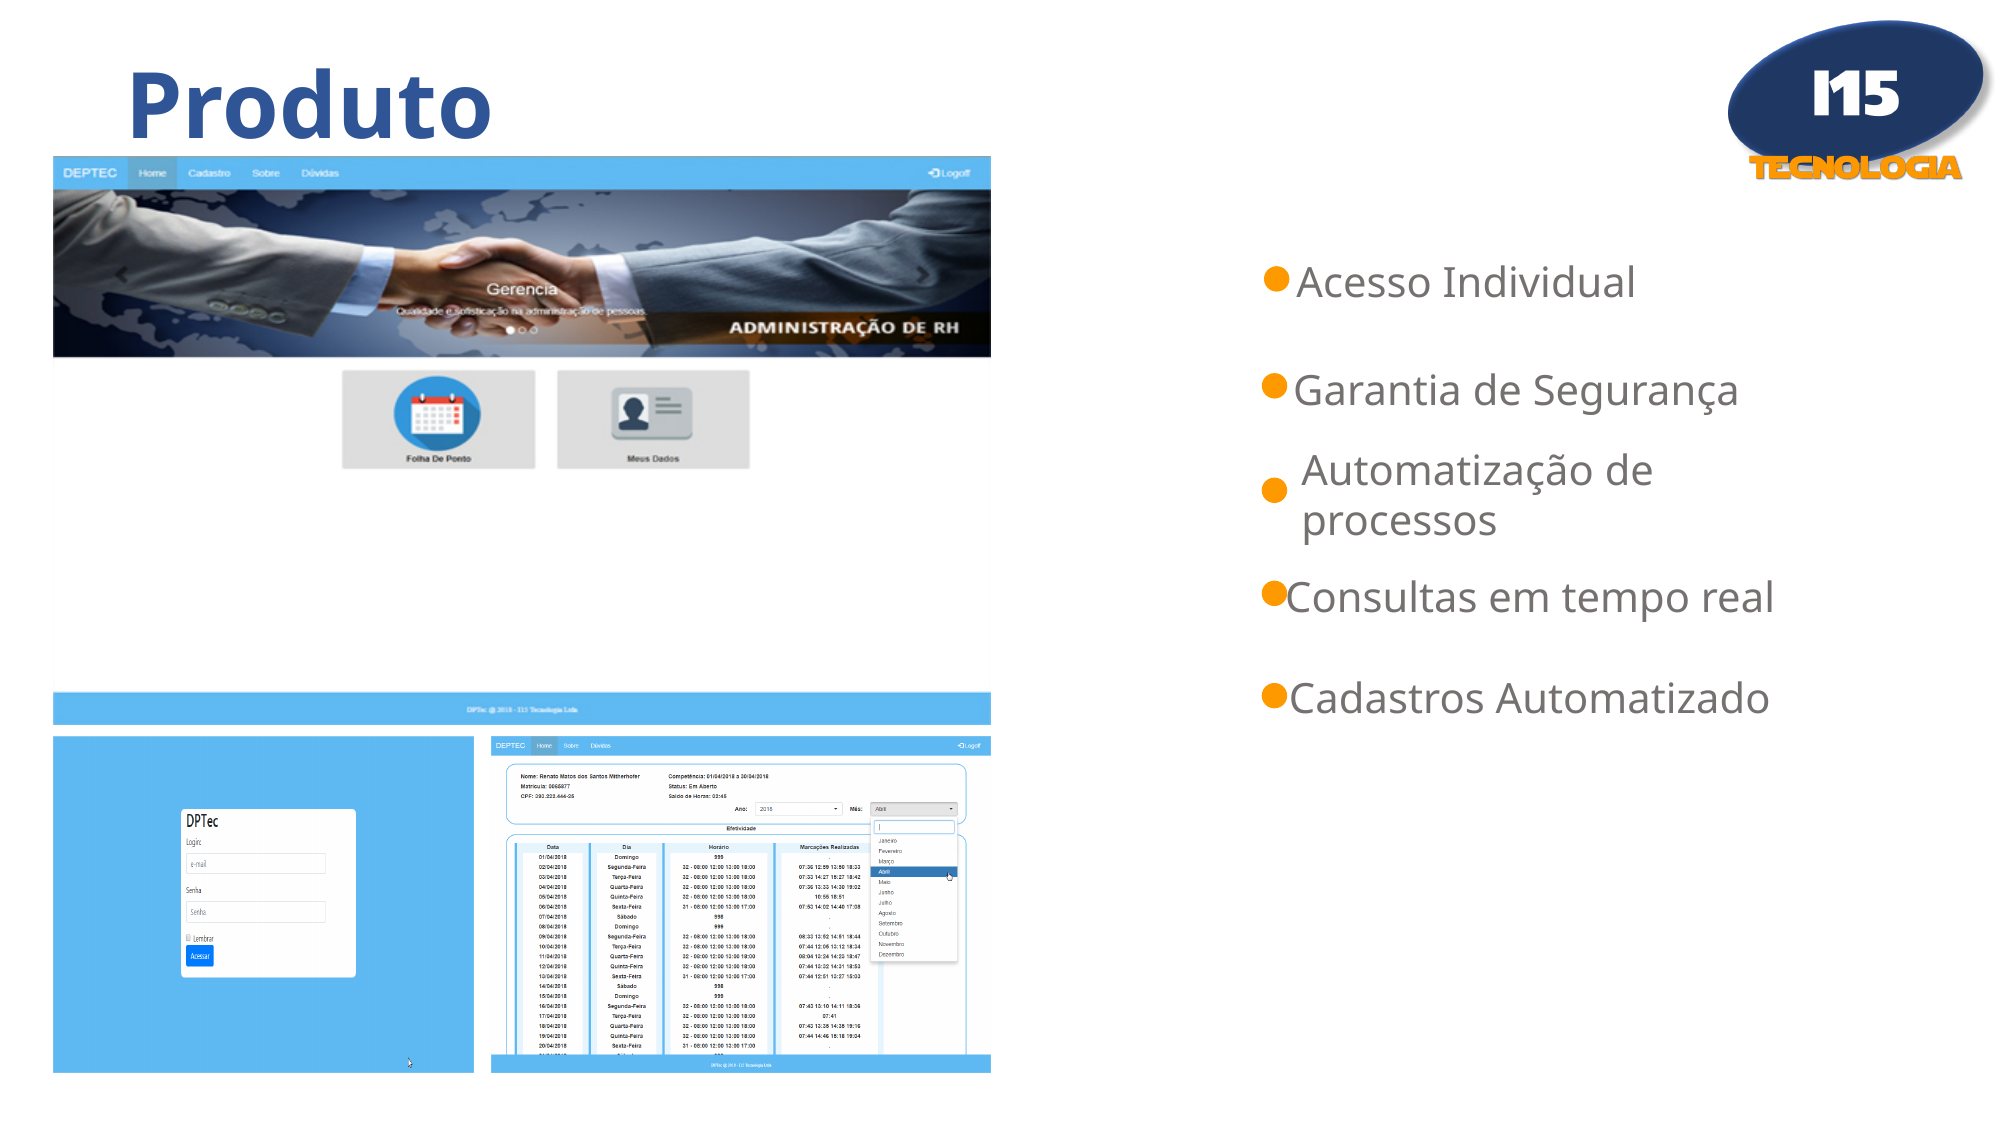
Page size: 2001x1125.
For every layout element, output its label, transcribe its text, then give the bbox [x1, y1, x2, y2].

text_box Automatização de processos [1286, 436, 1680, 552]
title Produto [110, 9, 609, 156]
text_box [1262, 373, 1278, 398]
picture [1726, 0, 2000, 208]
picture [491, 736, 991, 1073]
text_box Cadastros Automatizado [1274, 664, 1786, 730]
text_box [1262, 478, 1286, 503]
text_box [1262, 582, 1270, 605]
picture [53, 736, 474, 1073]
text_box [1262, 683, 1274, 708]
text_box Acesso Individual [1281, 248, 1652, 314]
text_box Consultas em tempo real [1270, 563, 1790, 628]
picture [53, 156, 991, 725]
text_box [1264, 266, 1281, 291]
text_box Garantia de Segurança [1278, 356, 1755, 421]
